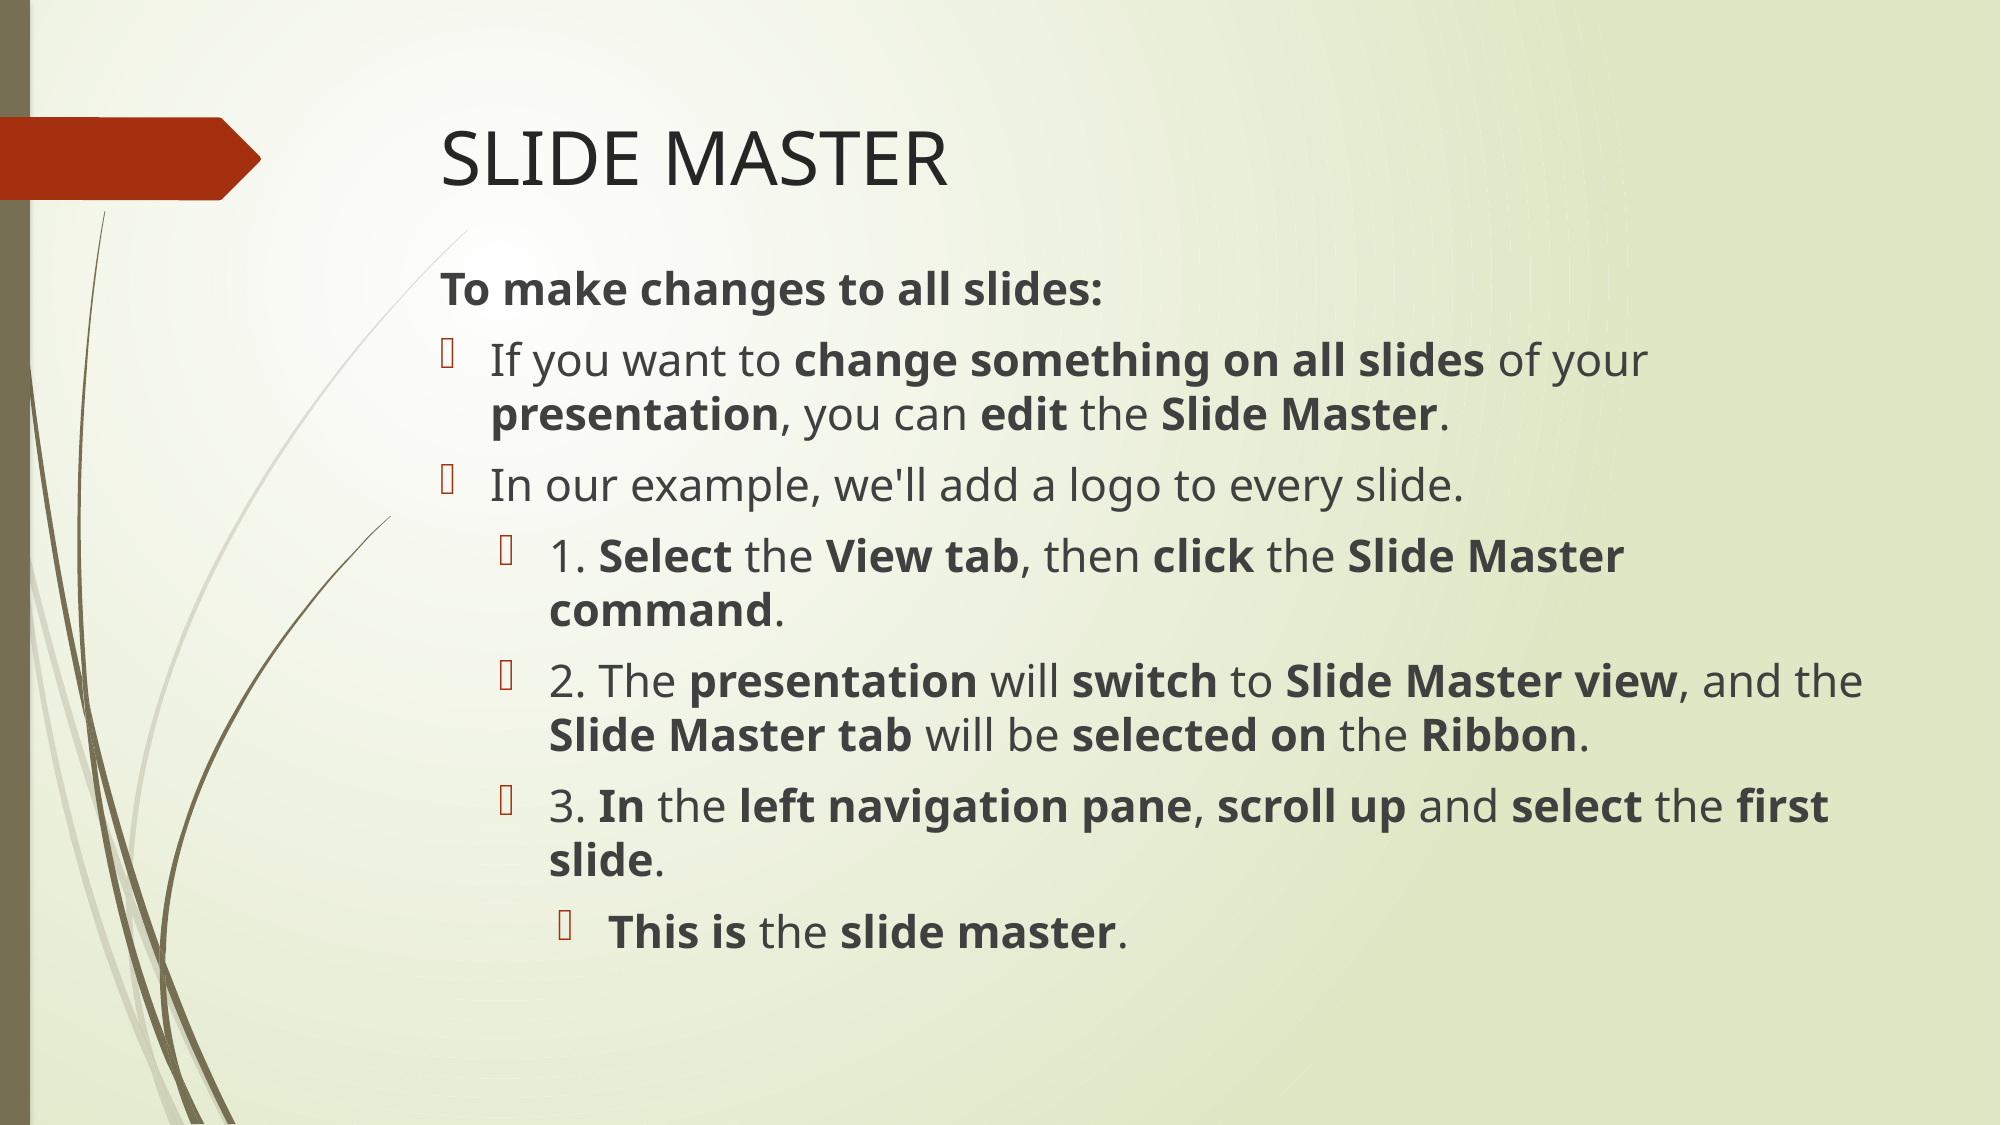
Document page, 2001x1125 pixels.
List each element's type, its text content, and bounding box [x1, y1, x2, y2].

title SLIDE MASTER [425, 102, 1888, 252]
list To make changes to all slides: If you want to change something on all slides of your presentation, you can edit the Slide Master. In our example, we'll add a logo to every slide. 1. Select the View tab, then click the Slide Master command. 2. The presentation will switch to Slide Master view, and the Slide Master tab will be selected on the Ribbon. 3. In the left navigation pane, scroll up and select the first slide. This is the slide master. [424, 252, 1888, 970]
